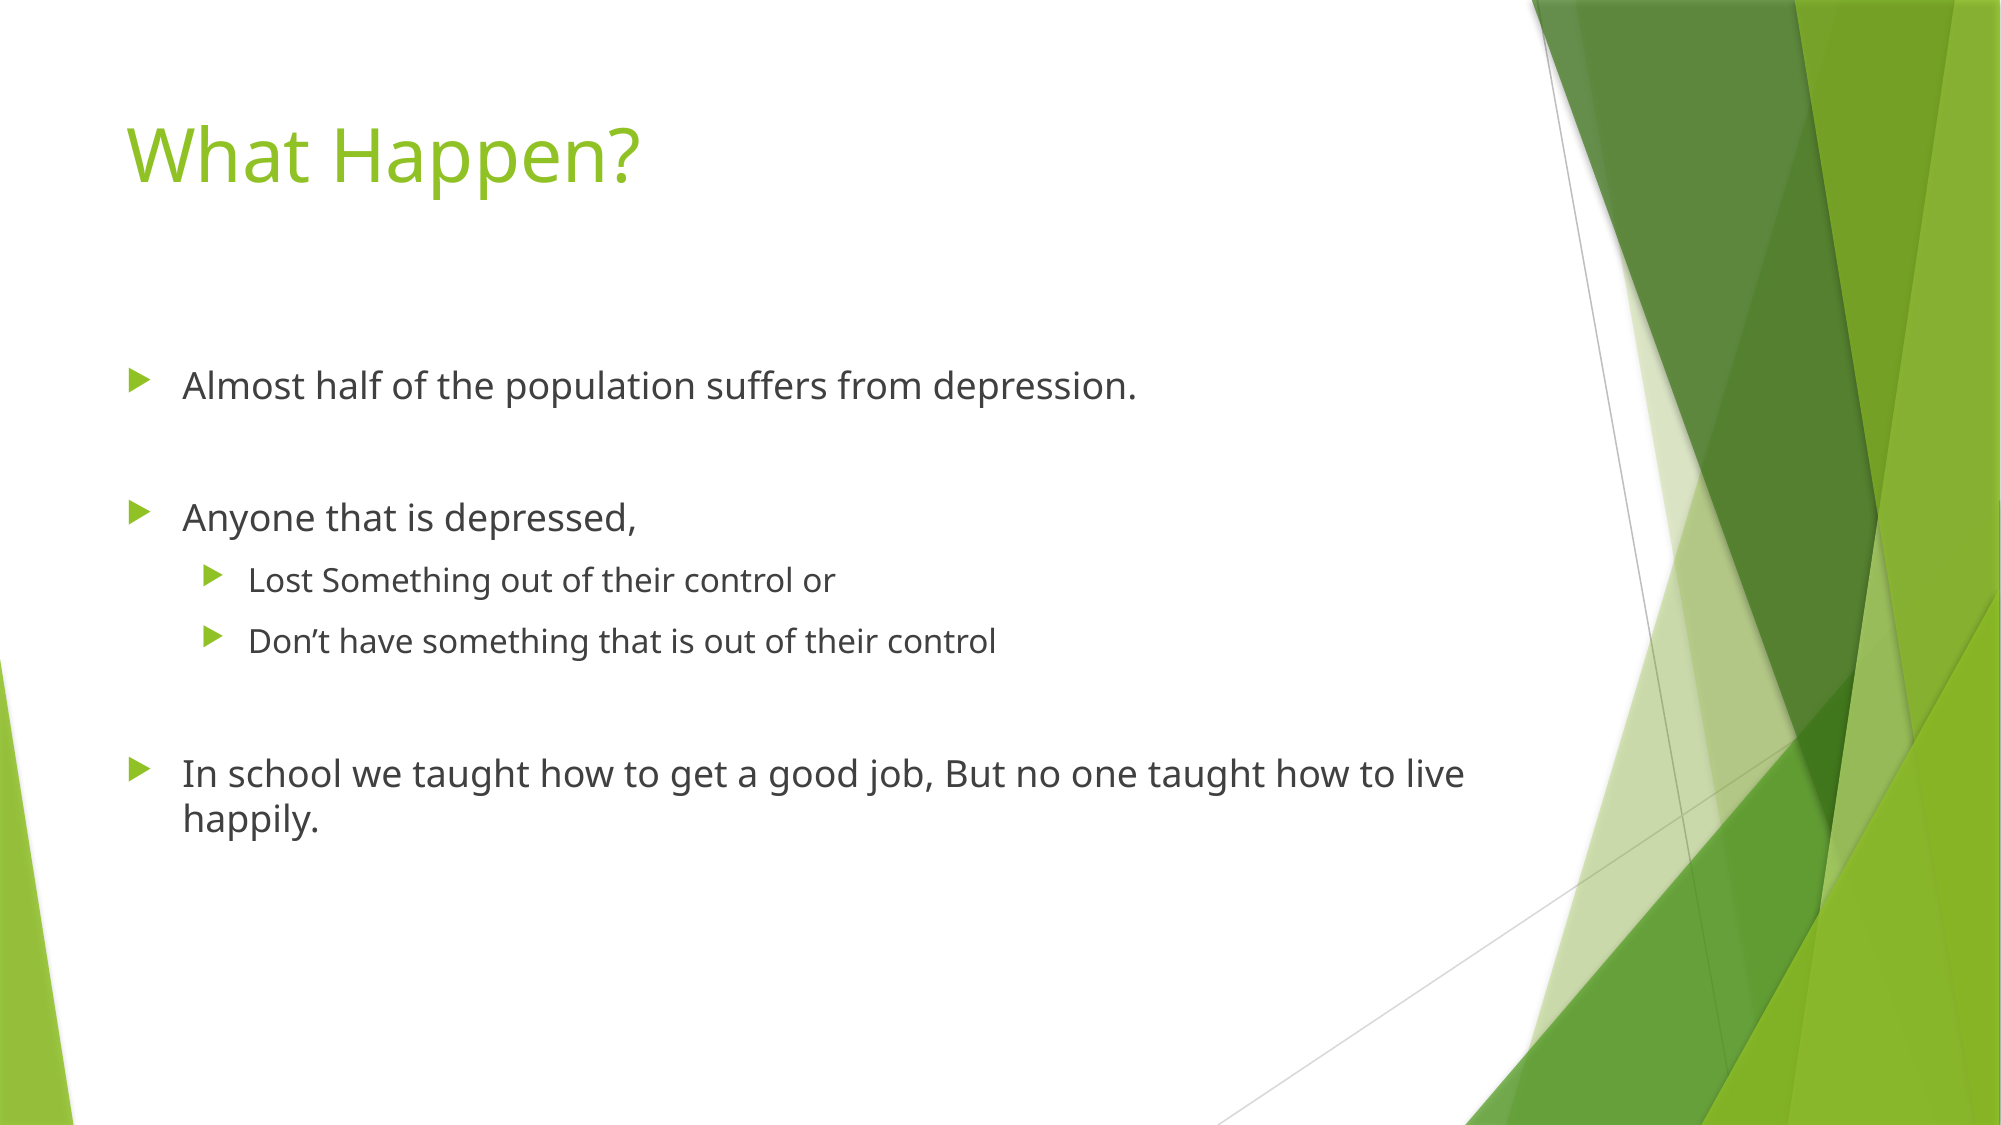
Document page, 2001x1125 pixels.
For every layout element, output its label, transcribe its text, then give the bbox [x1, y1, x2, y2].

list Almost half of the population suffers from depression. Anyone that is depressed, Lost Something out of their control or Don’t have something that is out of their control In school we taught how to get a good job, But no one taught how to live happily. [111, 354, 1522, 992]
title What Happen? [111, 99, 1522, 317]
